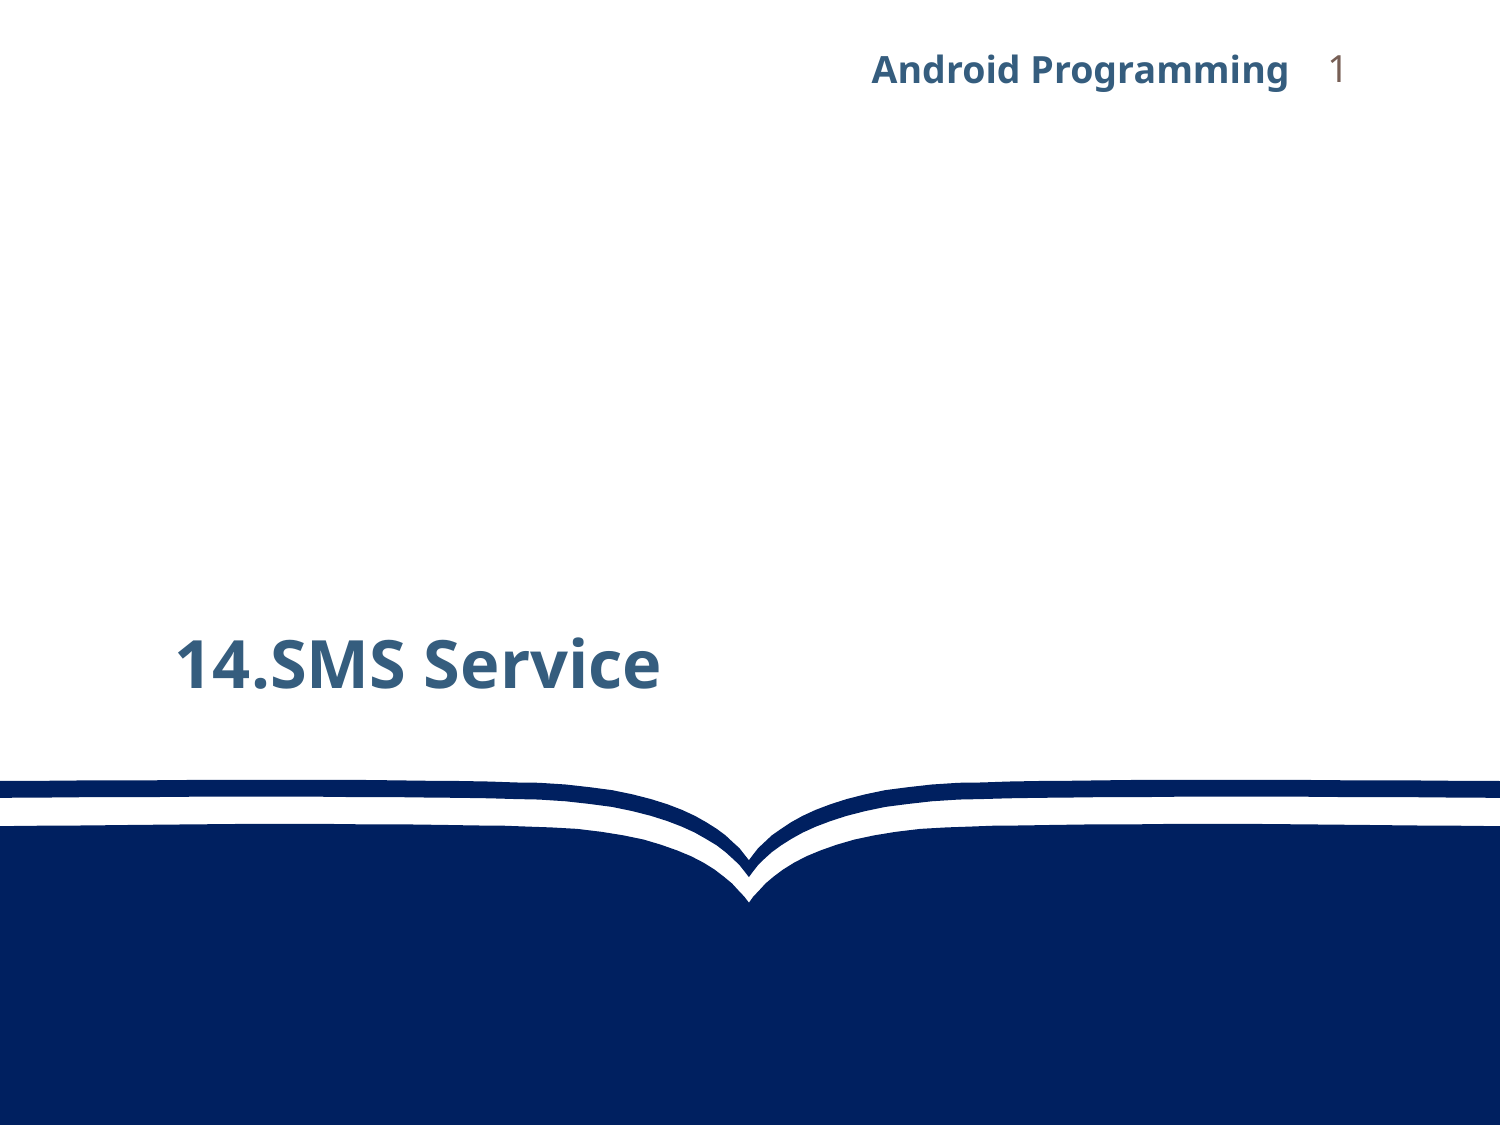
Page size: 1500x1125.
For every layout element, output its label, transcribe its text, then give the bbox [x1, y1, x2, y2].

slide_number 1 [1312, 37, 1450, 100]
footer Android Programming [342, 38, 1305, 99]
title 14.SMS Service [159, 586, 1450, 709]
